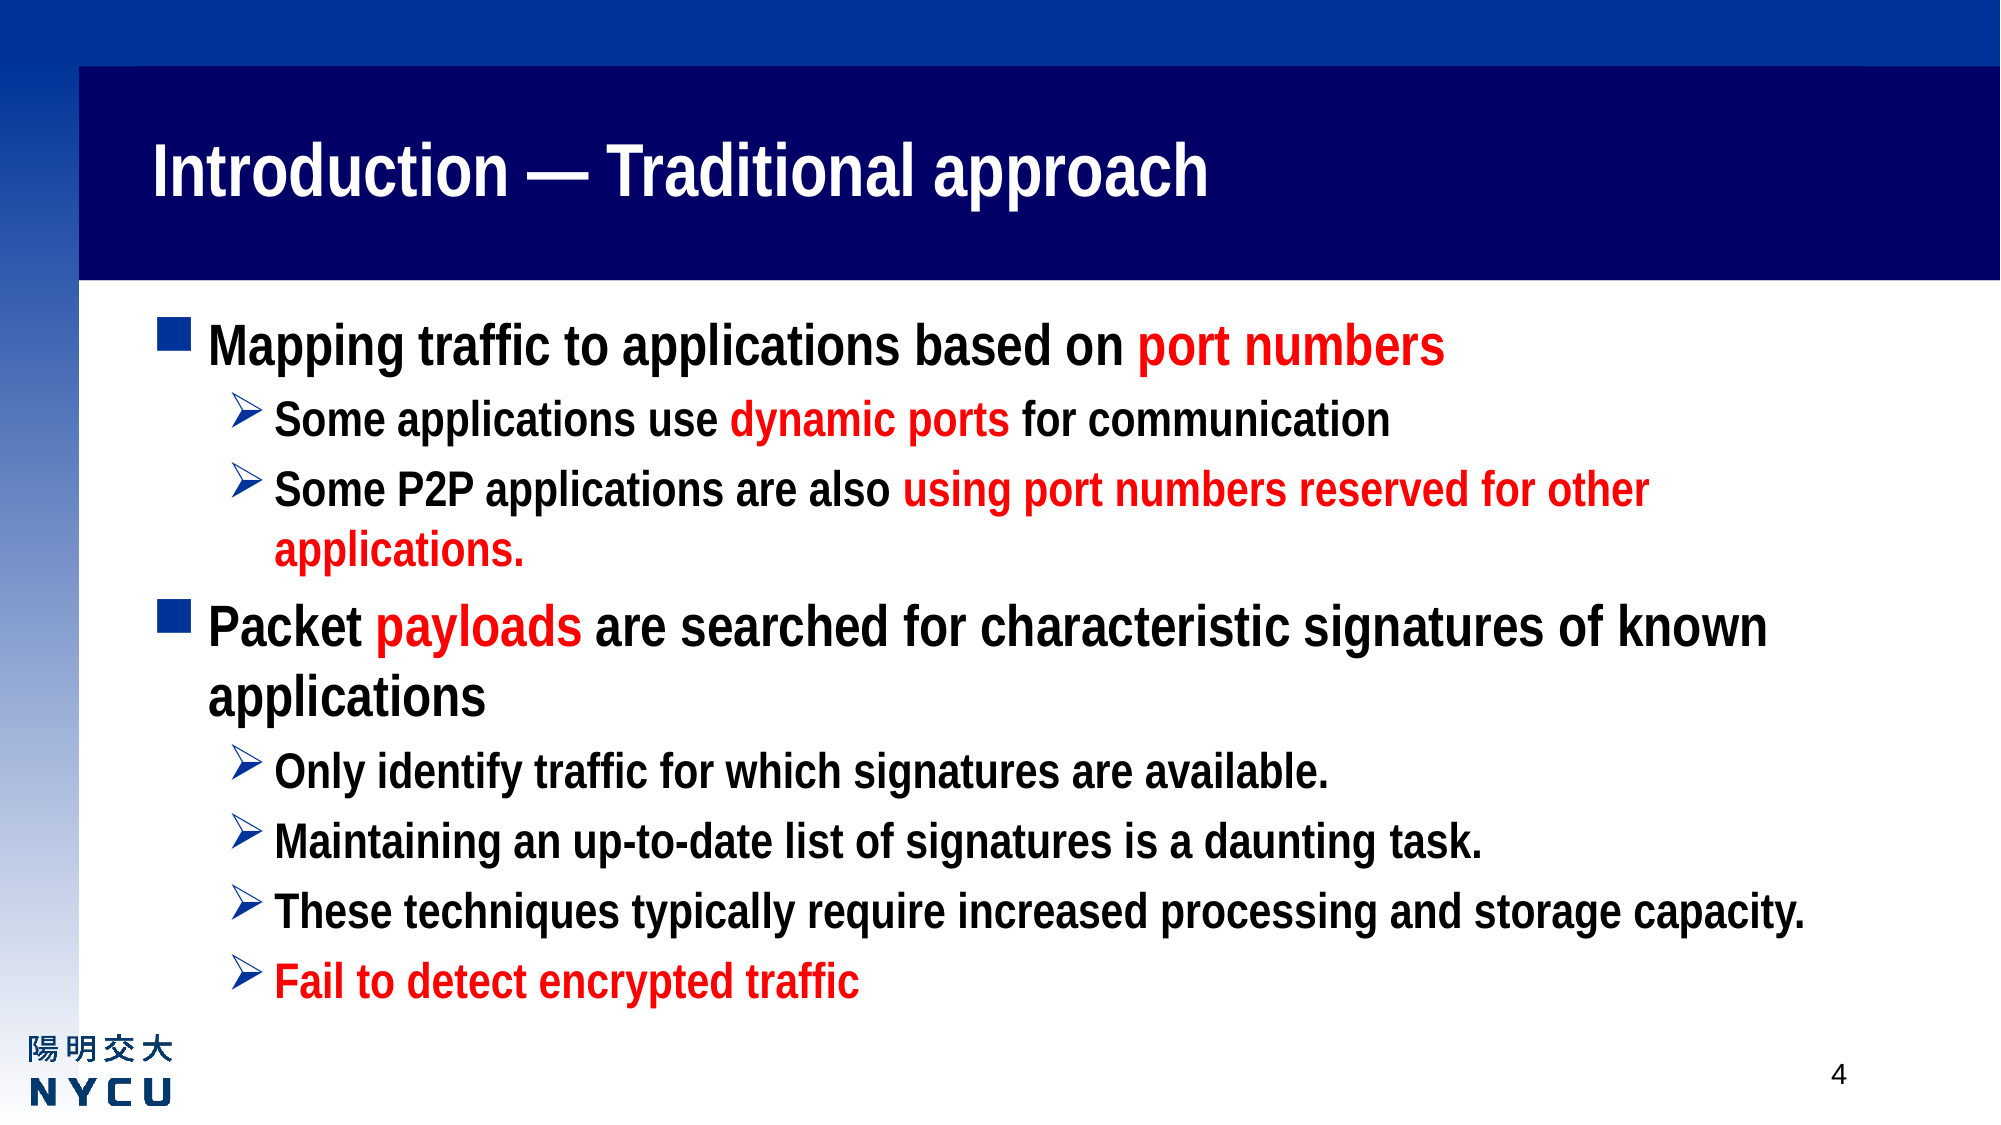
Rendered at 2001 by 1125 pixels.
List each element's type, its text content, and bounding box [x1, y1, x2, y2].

list Mapping traffic to applications based on port numbers Some applications use dynamic ports for communication Some P2P applications are also using port numbers reserved for other applications. Packet payloads are searched for characteristic signatures of known applications Only identify traffic for which signatures are available. Maintaining an up-to-date list of signatures is a daunting task. These techniques typically require increased processing and storage capacity. Fail to detect encrypted traffic [137, 299, 1863, 1094]
picture [29, 1034, 172, 1106]
title Introduction — Traditional approach [137, 66, 1863, 278]
slide_number 4 [1412, 1042, 1863, 1103]
